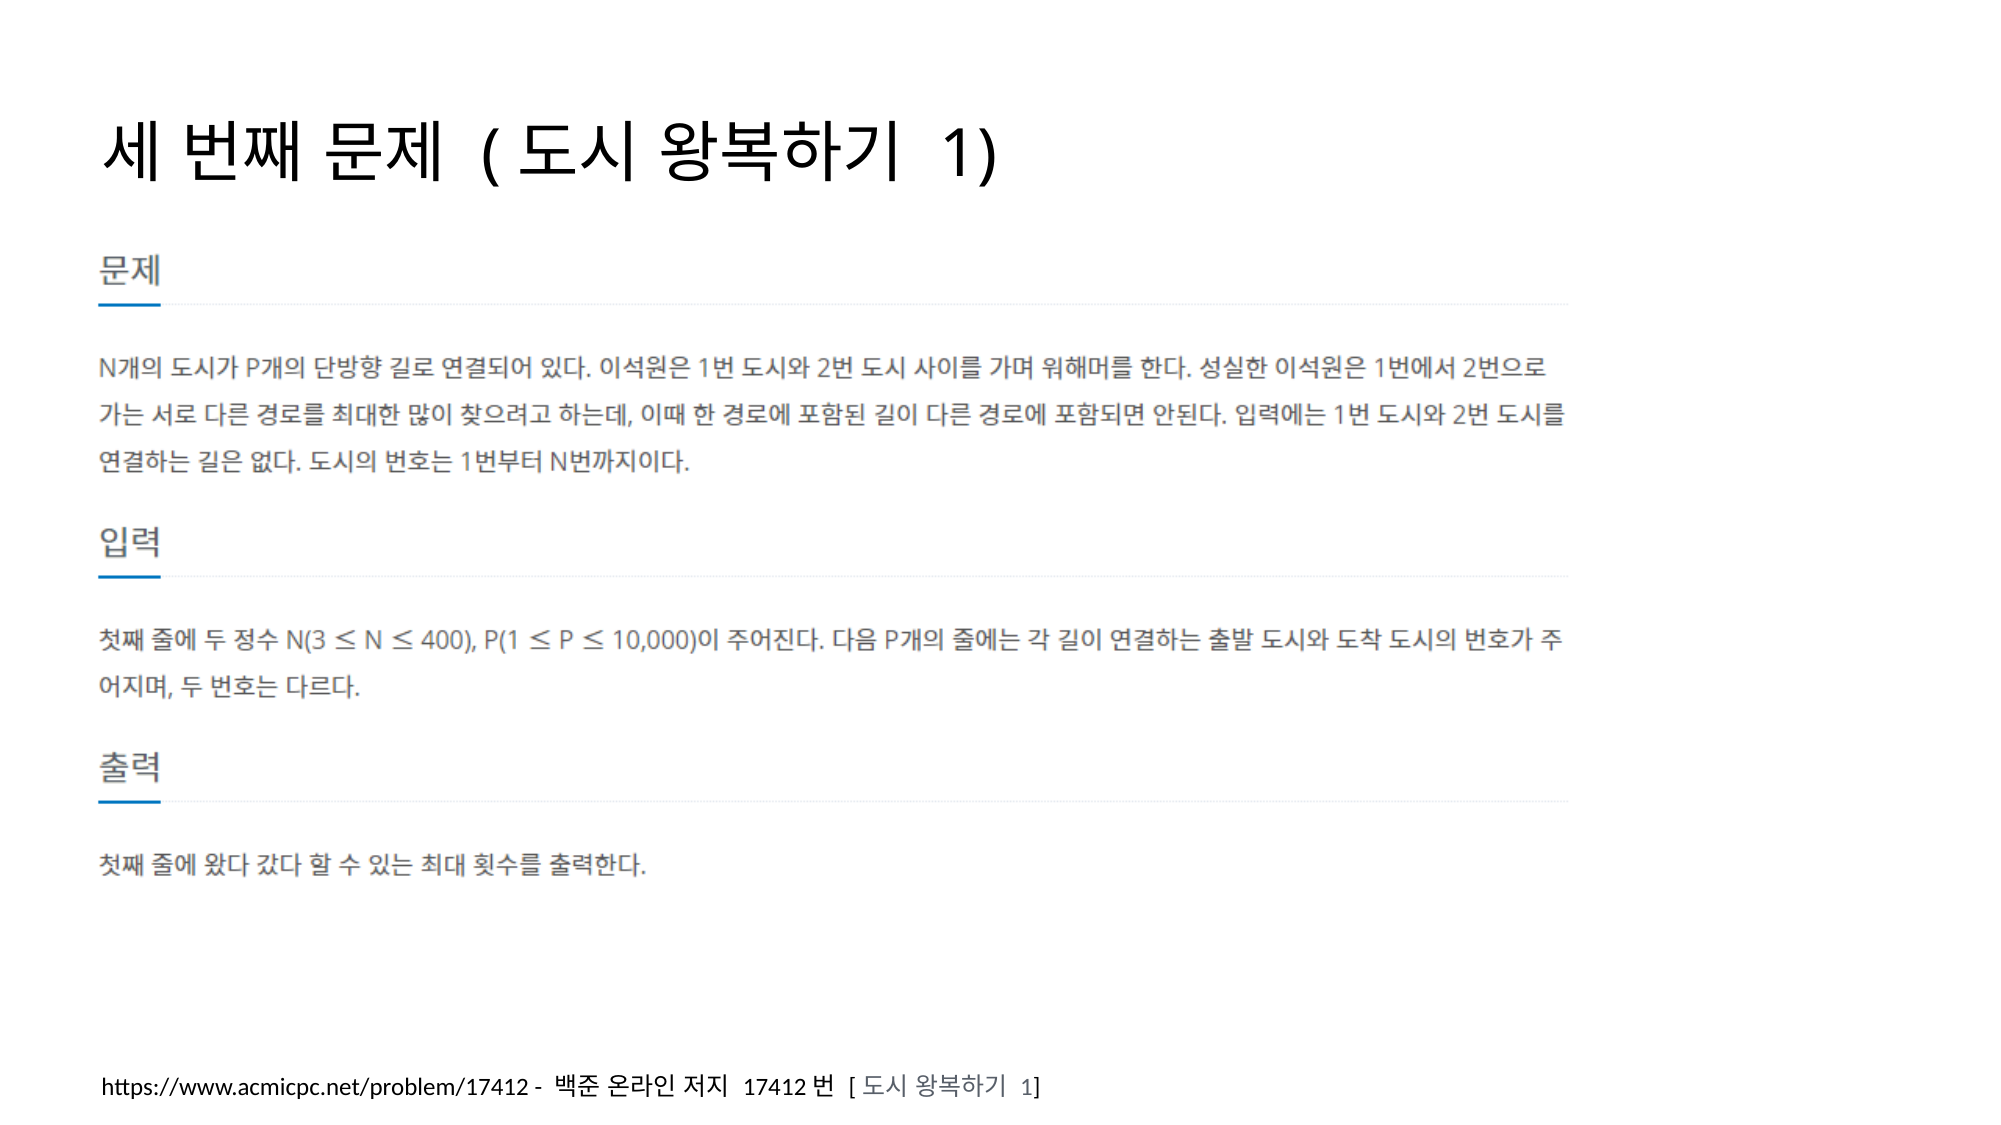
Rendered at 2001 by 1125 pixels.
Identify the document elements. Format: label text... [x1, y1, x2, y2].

text_box 세 번째 문제 (도시 왕복하기 1) [86, 64, 1283, 235]
text_box https://www.acmicpc.net/problem/17412 - 백준 온라인 저지 17412번 [도시 왕복하기 1] [86, 1066, 1445, 1105]
picture [86, 235, 1598, 915]
